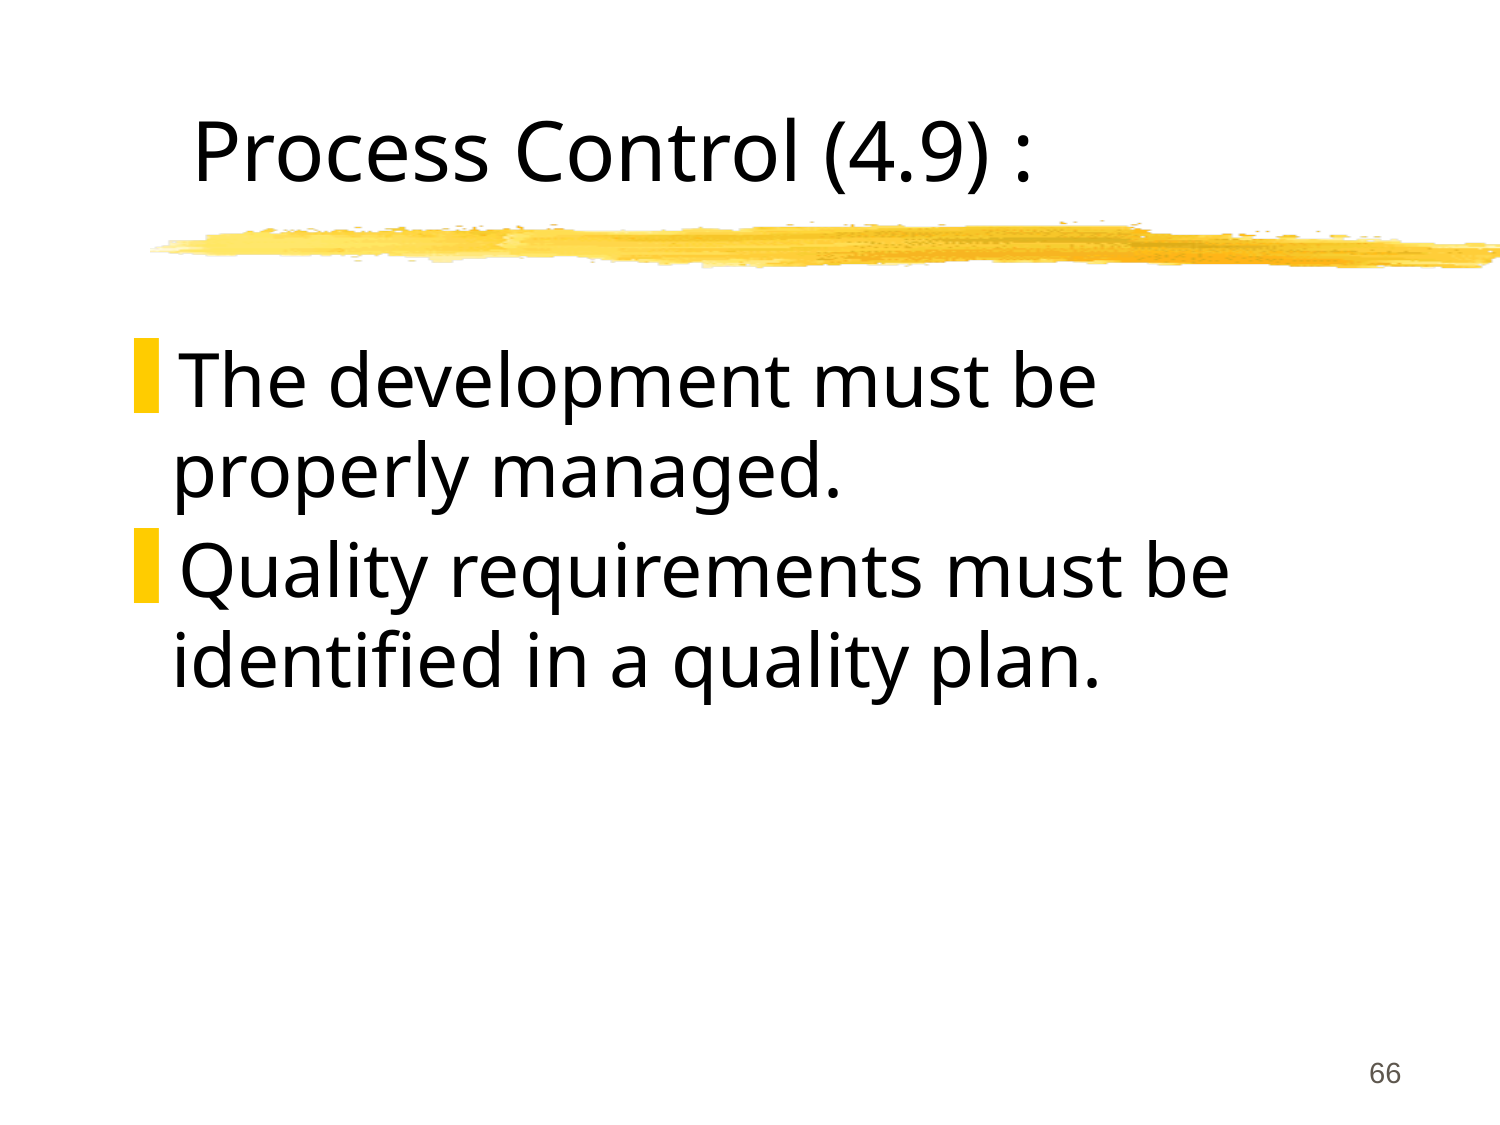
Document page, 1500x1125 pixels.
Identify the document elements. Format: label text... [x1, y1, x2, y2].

list The development must be properly managed. Quality requirements must be identified in a quality plan. [112, 325, 1386, 999]
slide_number 66 [1104, 1021, 1417, 1097]
picture [150, 215, 1500, 279]
title Process Control (4.9) : [188, 54, 1466, 242]
